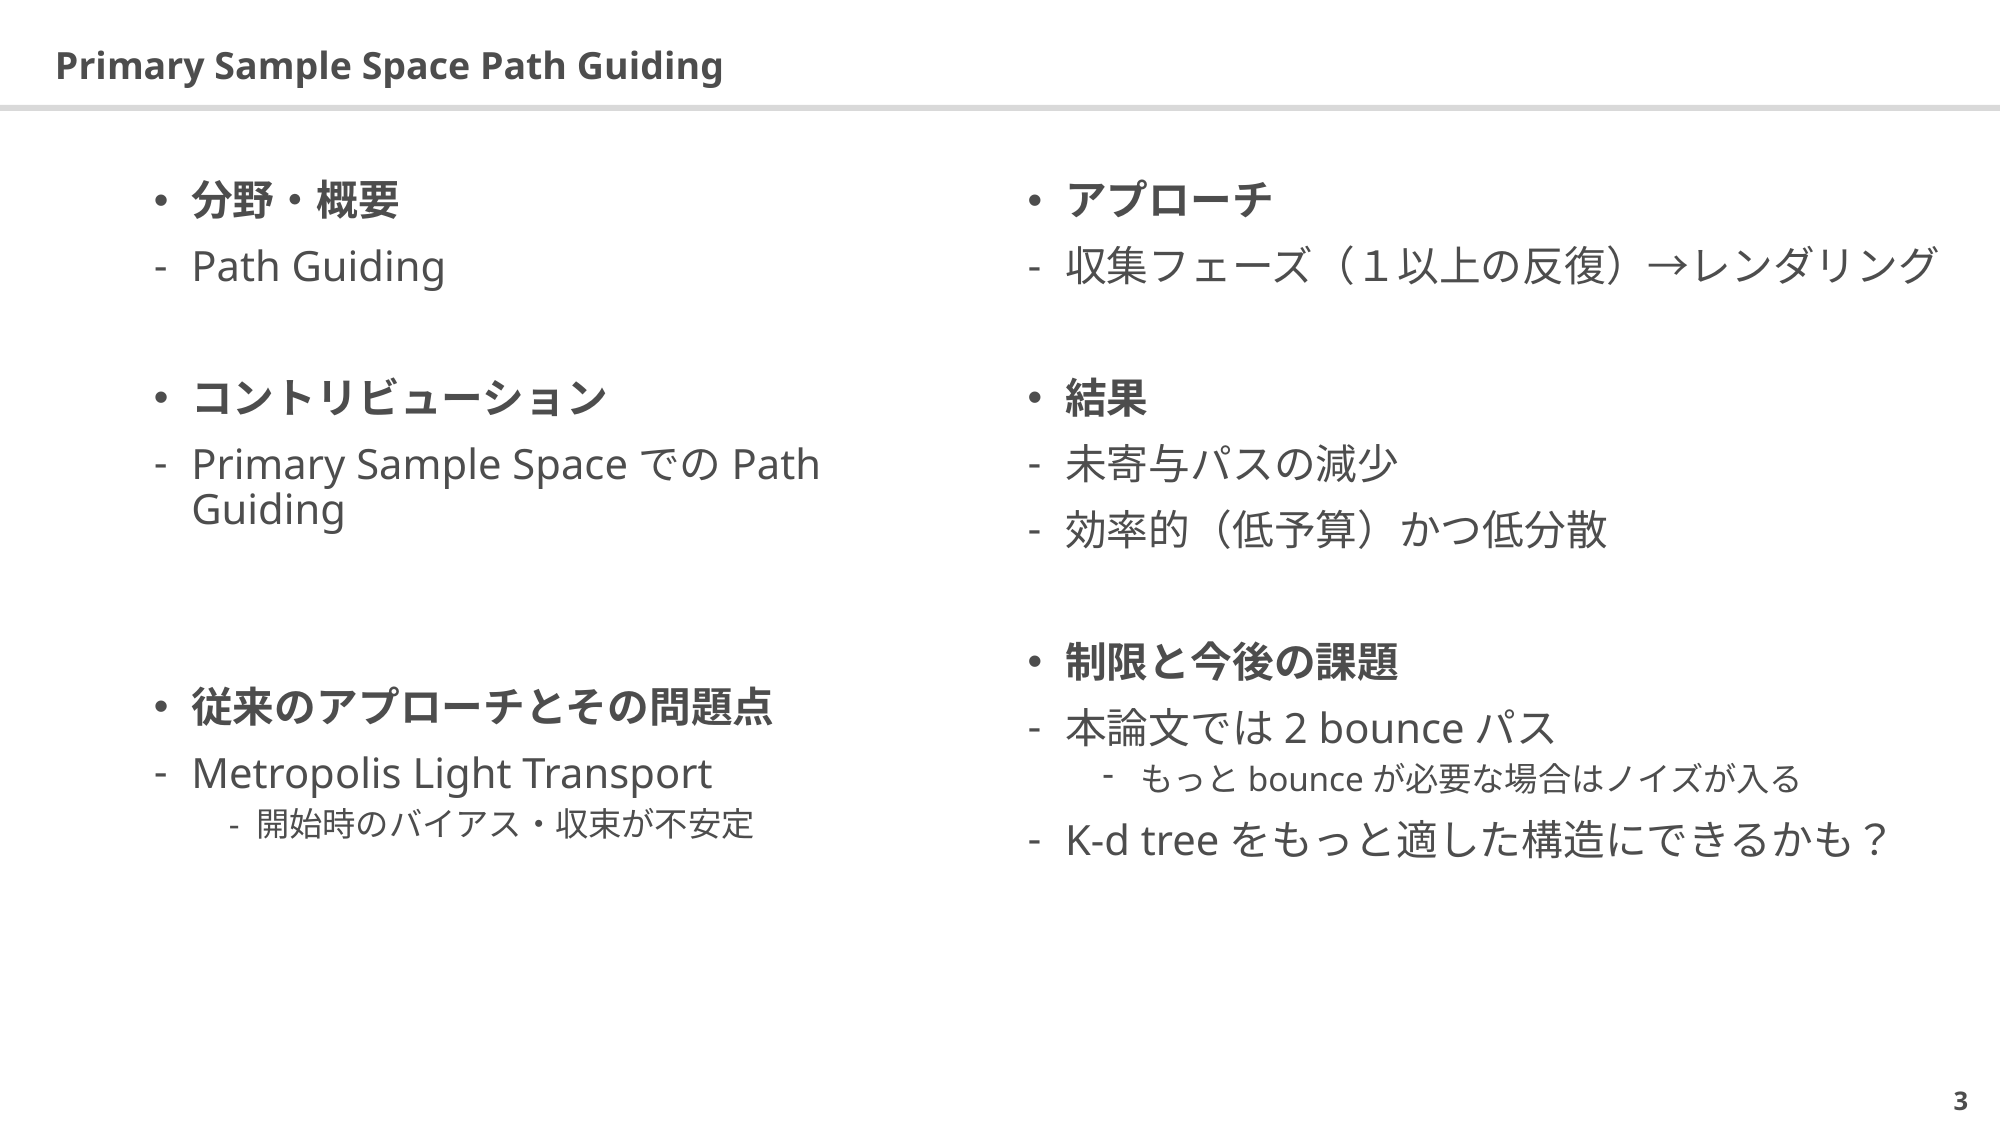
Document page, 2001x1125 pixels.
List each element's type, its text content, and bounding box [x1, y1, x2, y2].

text_box 分野・概要 Path Guiding コントリビューション Primary Sample SpaceでのPath Guiding 従来のアプローチとその問題点 Metropolis Light Transport - 開始時のバイアス・収束が不安定 [138, 172, 989, 1084]
title Primary Sample Space Path Guiding [55, 25, 1945, 90]
slide_number 2 [1501, 1084, 1969, 1124]
text_box アプローチ 収集フェーズ（１以上の反復）→レンダリング 結果 未寄与パスの減少 効率的（低予算）かつ低分散 制限と今後の課題 本論文では2 bounceパス もっとbounceが必要な場合はノイズが入る K-d treeをもっと適した構造にできるかも？ [1012, 172, 1987, 1084]
